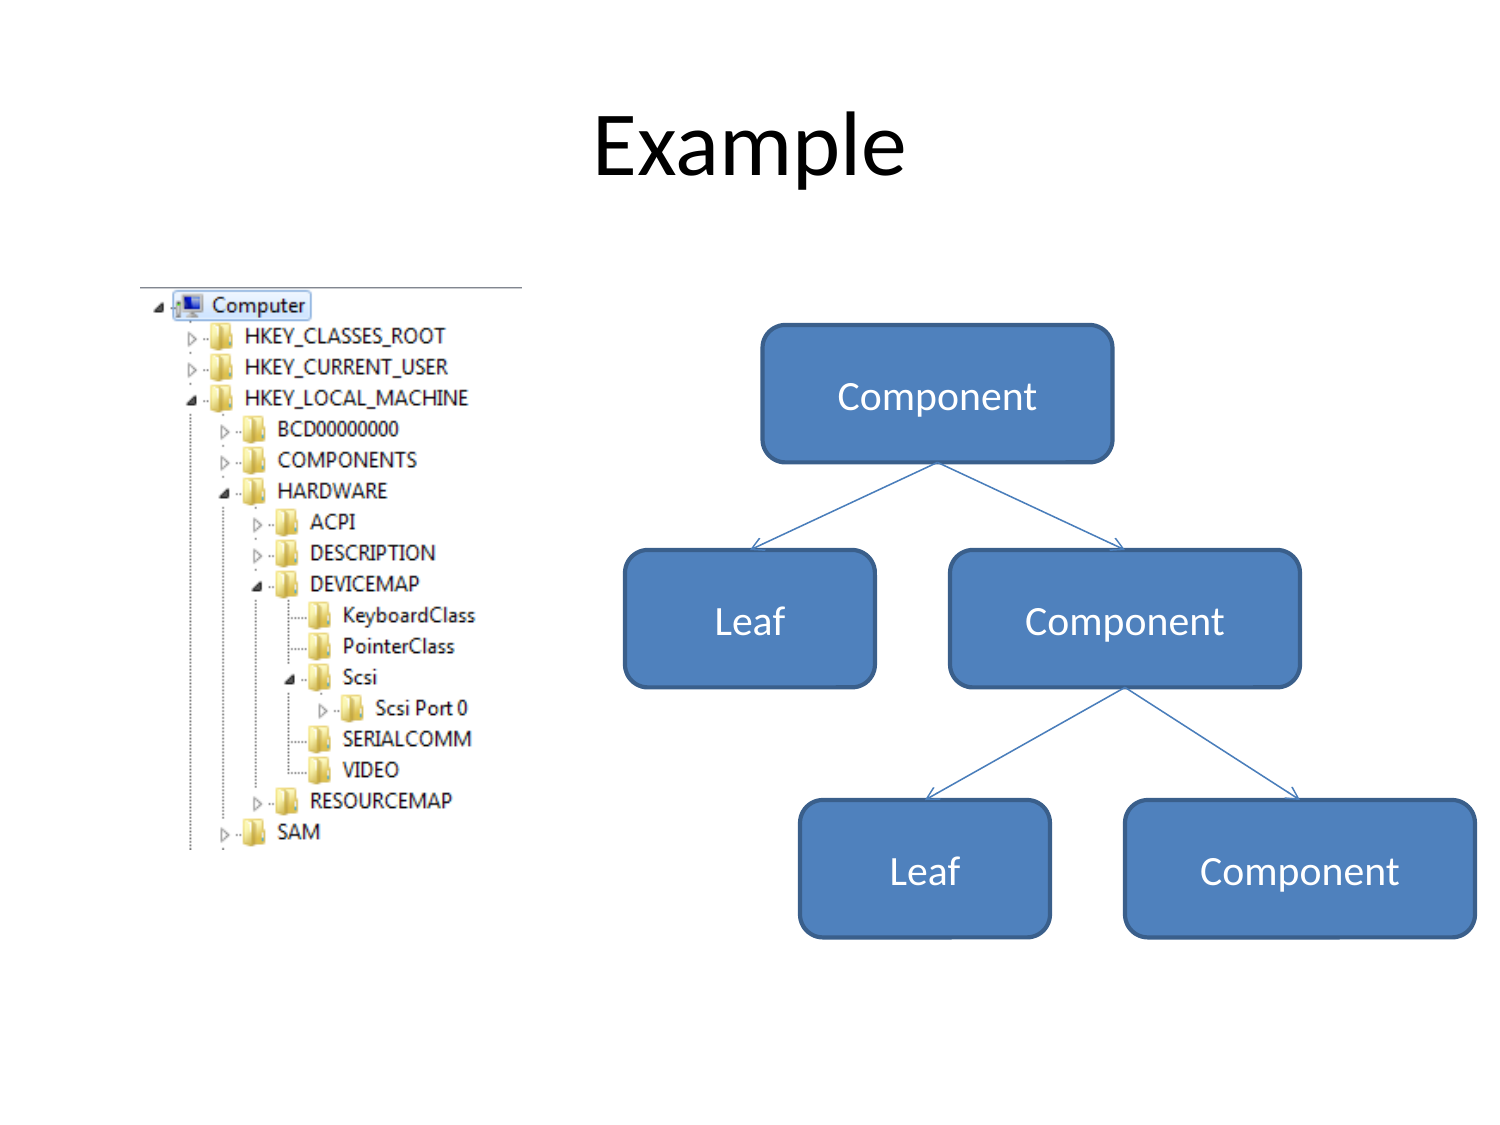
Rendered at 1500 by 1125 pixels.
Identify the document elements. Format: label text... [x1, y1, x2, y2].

picture [139, 287, 523, 851]
text_box Component [1122, 797, 1478, 940]
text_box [749, 462, 935, 551]
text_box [1124, 687, 1301, 801]
title Example [75, 45, 1425, 233]
text_box Component [947, 547, 1303, 685]
text_box Leaf [622, 547, 878, 690]
text_box Leaf [797, 797, 1053, 940]
text_box Component [760, 322, 1115, 460]
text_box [937, 462, 1126, 551]
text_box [924, 687, 1122, 801]
